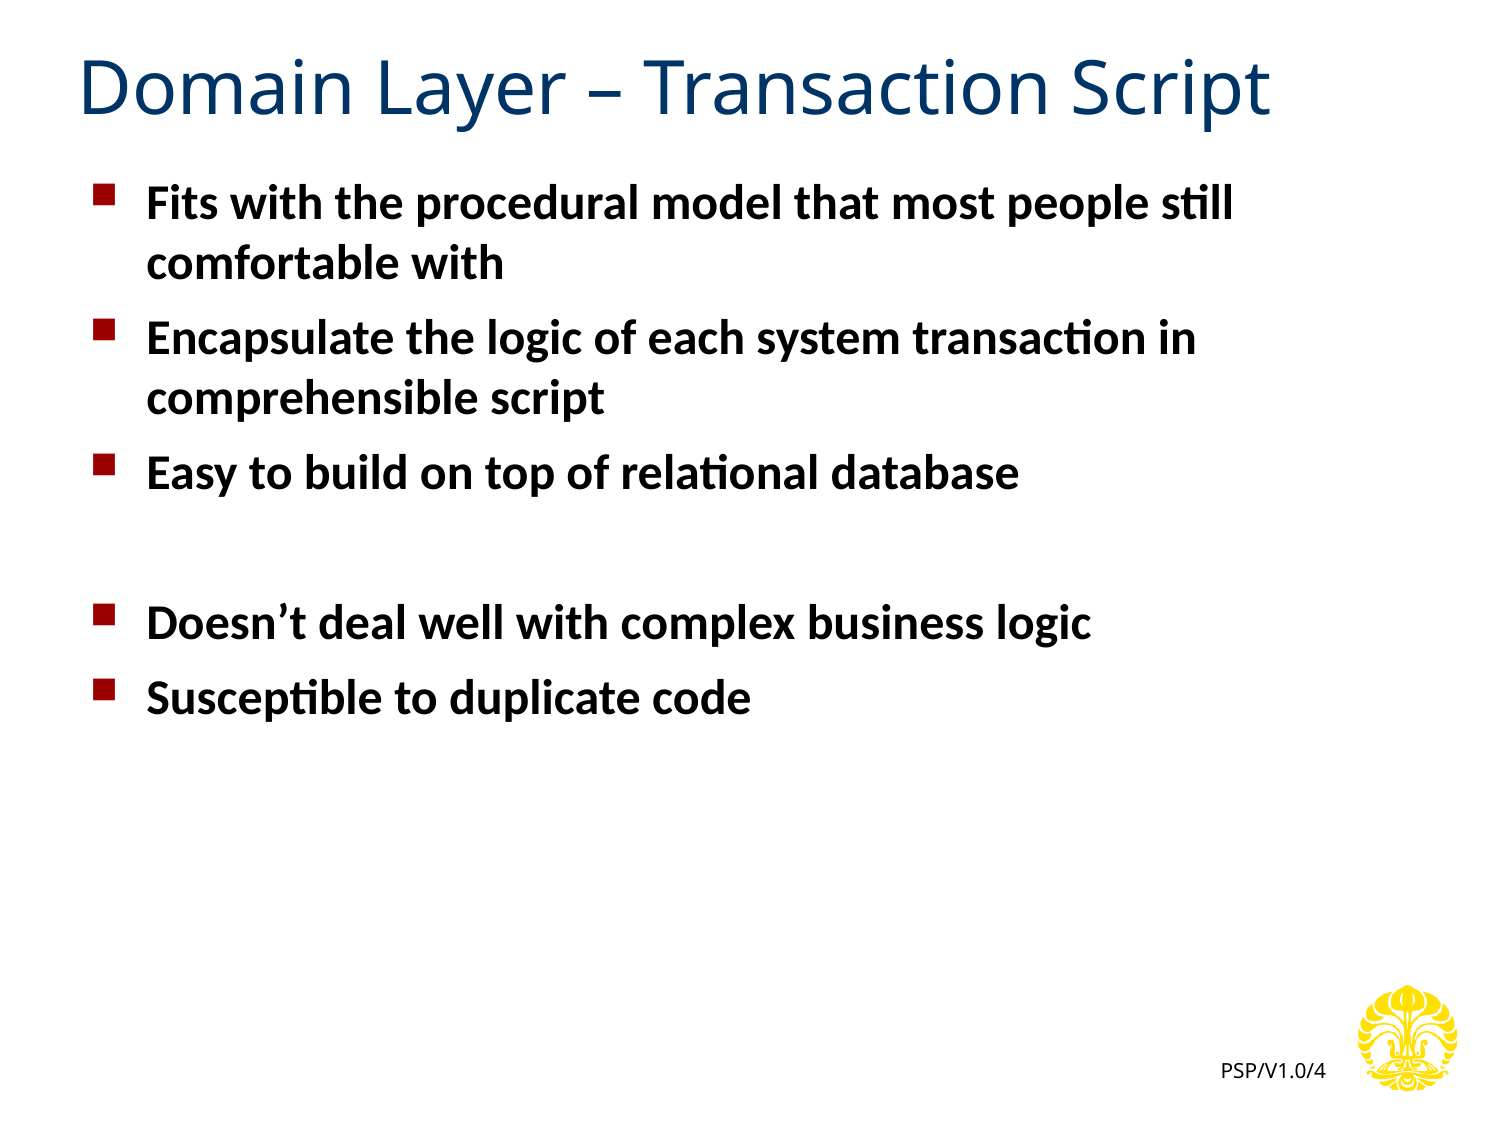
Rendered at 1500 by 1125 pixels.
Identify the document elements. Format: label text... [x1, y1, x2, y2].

title Domain Layer – Transaction Script [62, 32, 1402, 138]
list Fits with the procedural model that most people still comfortable with Encapsulate the logic of each system transaction in comprehensible script Easy to build on top of relational database Doesn’t deal well with complex business logic Susceptible to duplicate code [75, 162, 1443, 1038]
